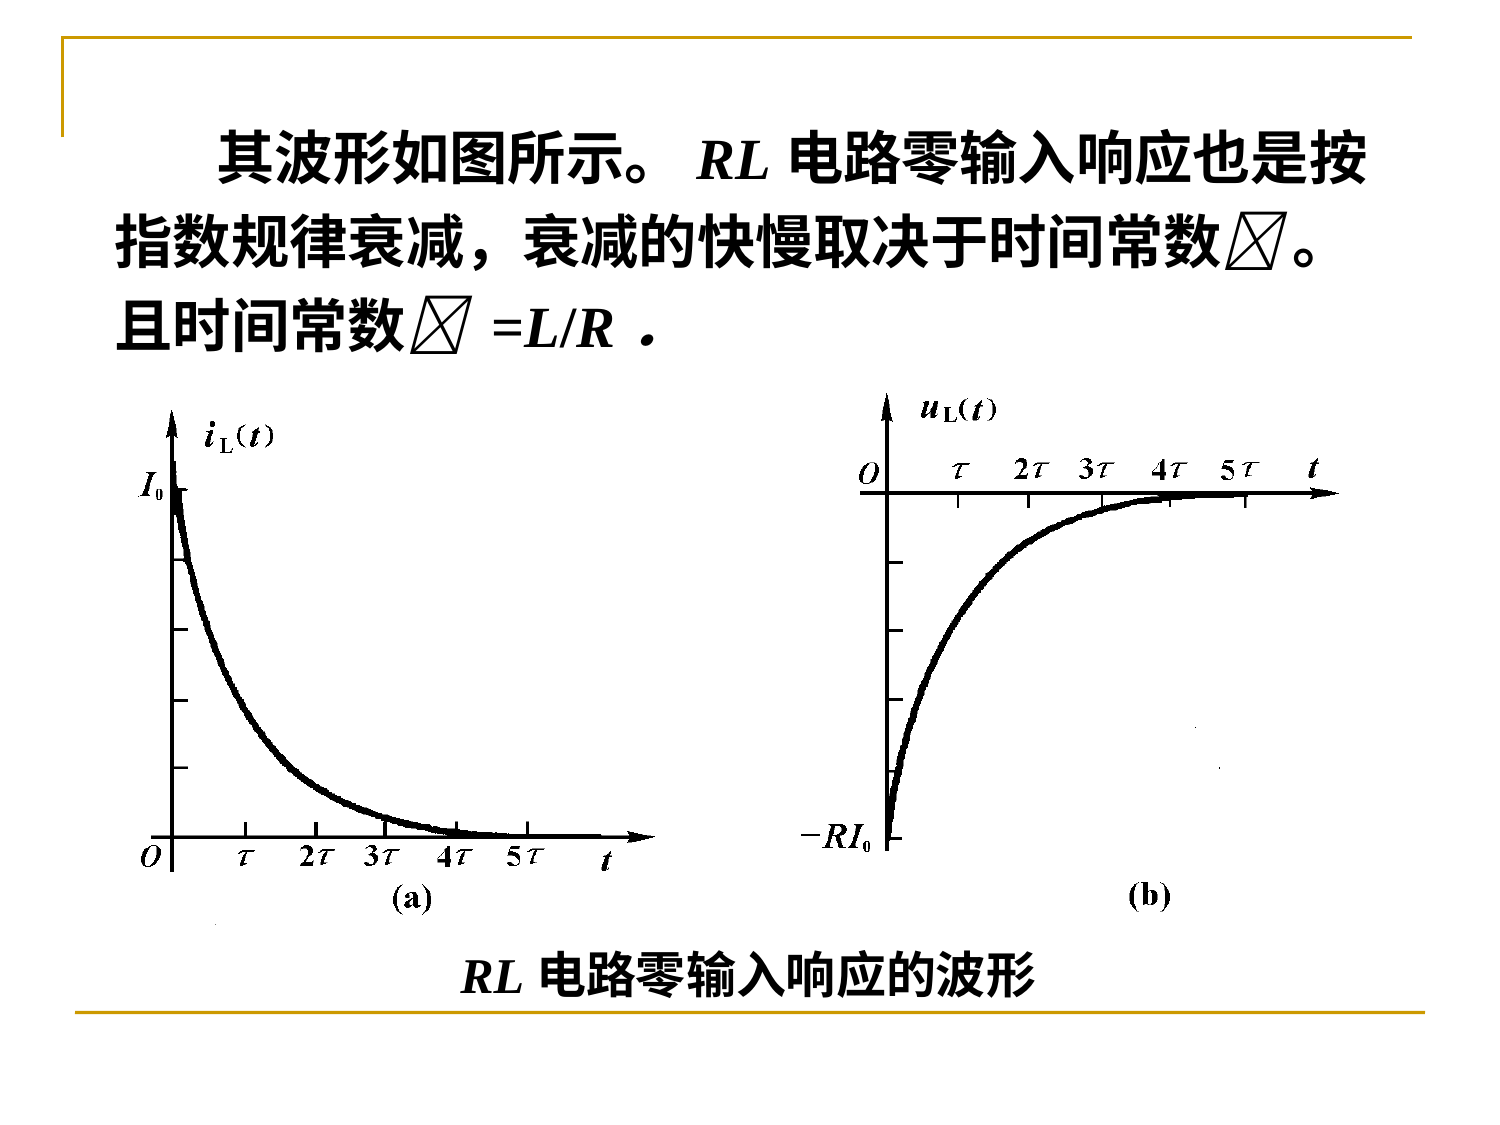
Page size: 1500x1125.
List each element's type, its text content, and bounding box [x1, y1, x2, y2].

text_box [114, 386, 1363, 925]
text_box RL电路零输入响应的波形 [395, 924, 1375, 1011]
text_box 其波形如图所示。RL电路零输入响应也是按指数规律衰减，衰减的快慢取决于时间常数 。且时间常数 =L/R． [99, 99, 1413, 367]
